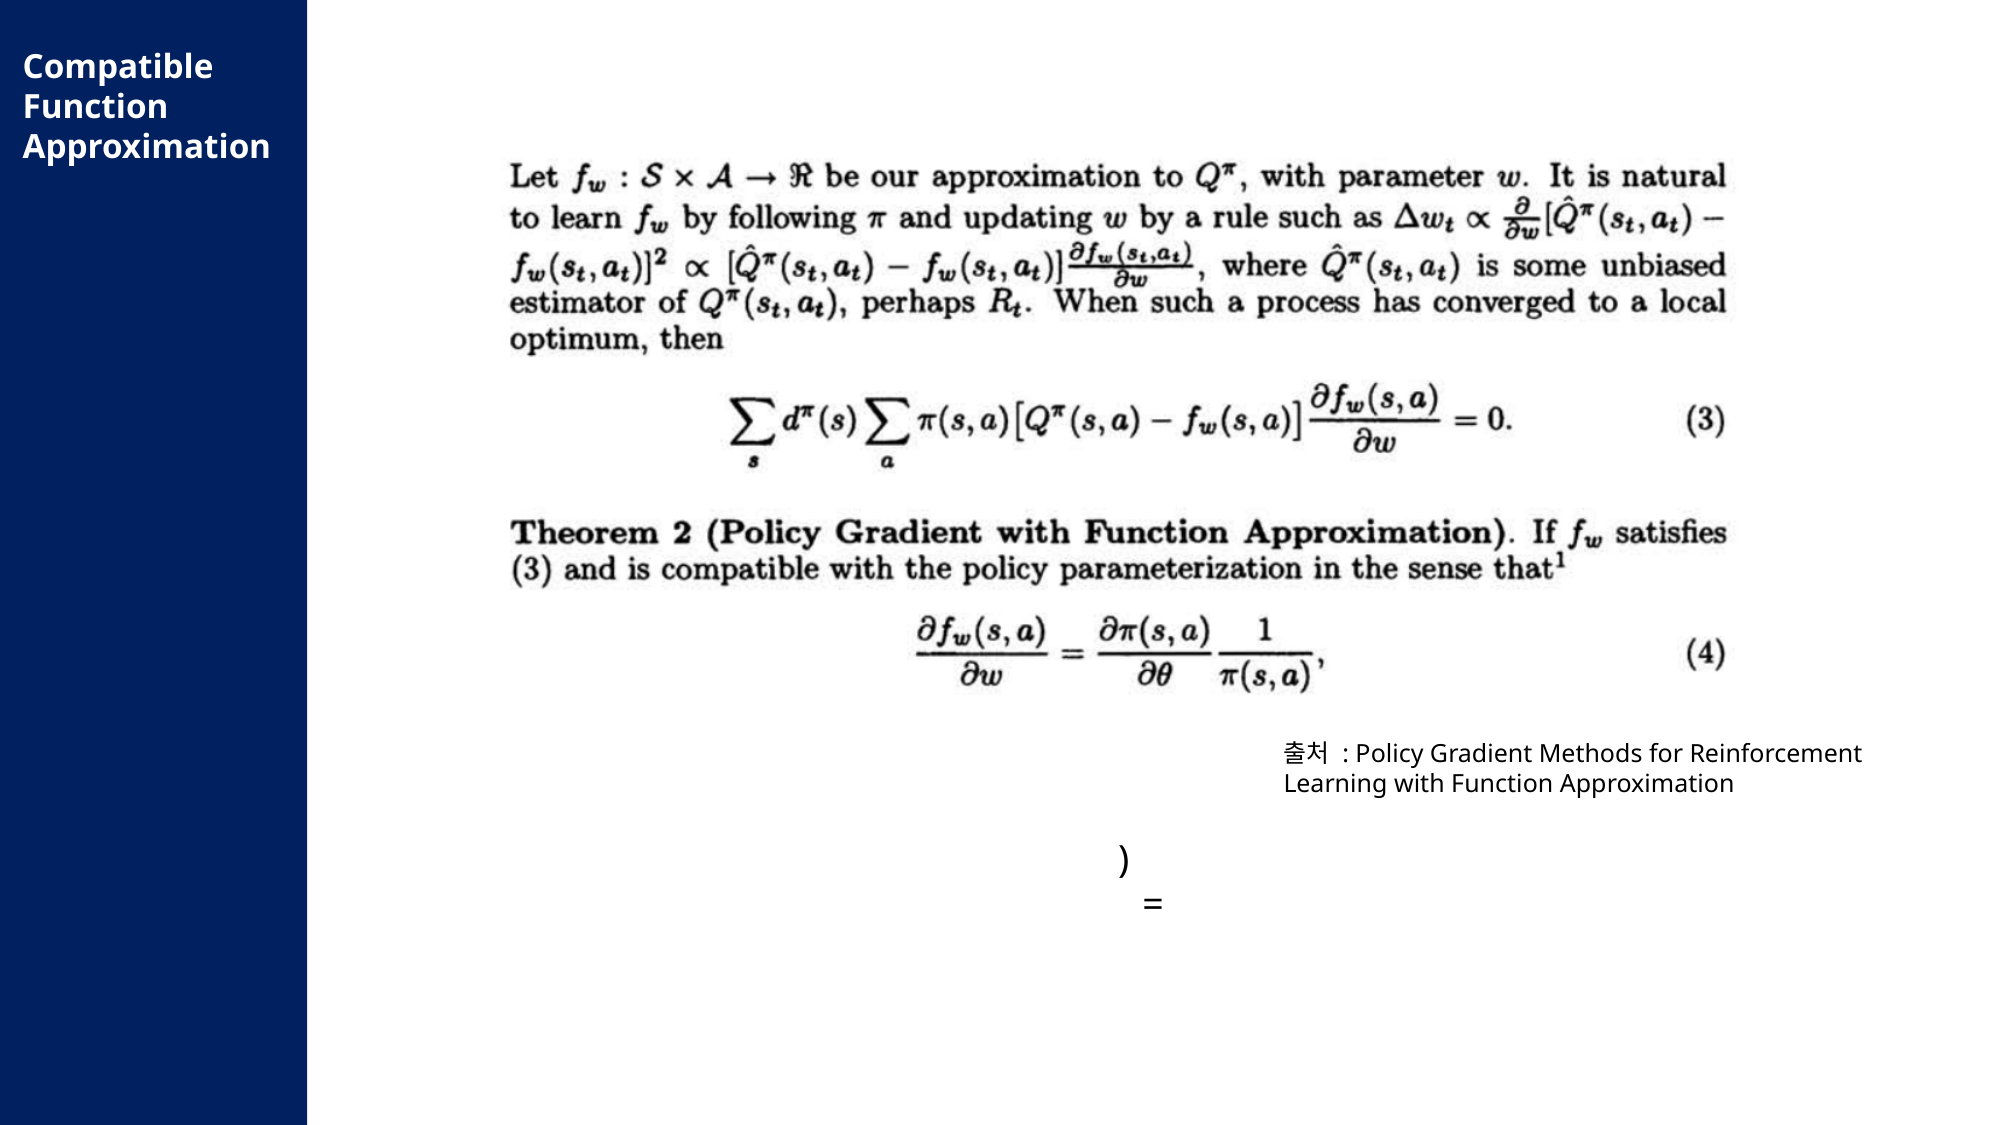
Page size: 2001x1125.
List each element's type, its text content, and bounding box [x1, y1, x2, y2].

text_box Compatible Function Approximation [8, 38, 300, 243]
text_box [0, 0, 308, 1125]
text_box 출처 : Policy Gradient Methods for Reinforcement Learning with Function Approximation [1268, 730, 1955, 805]
picture [501, 151, 1746, 706]
